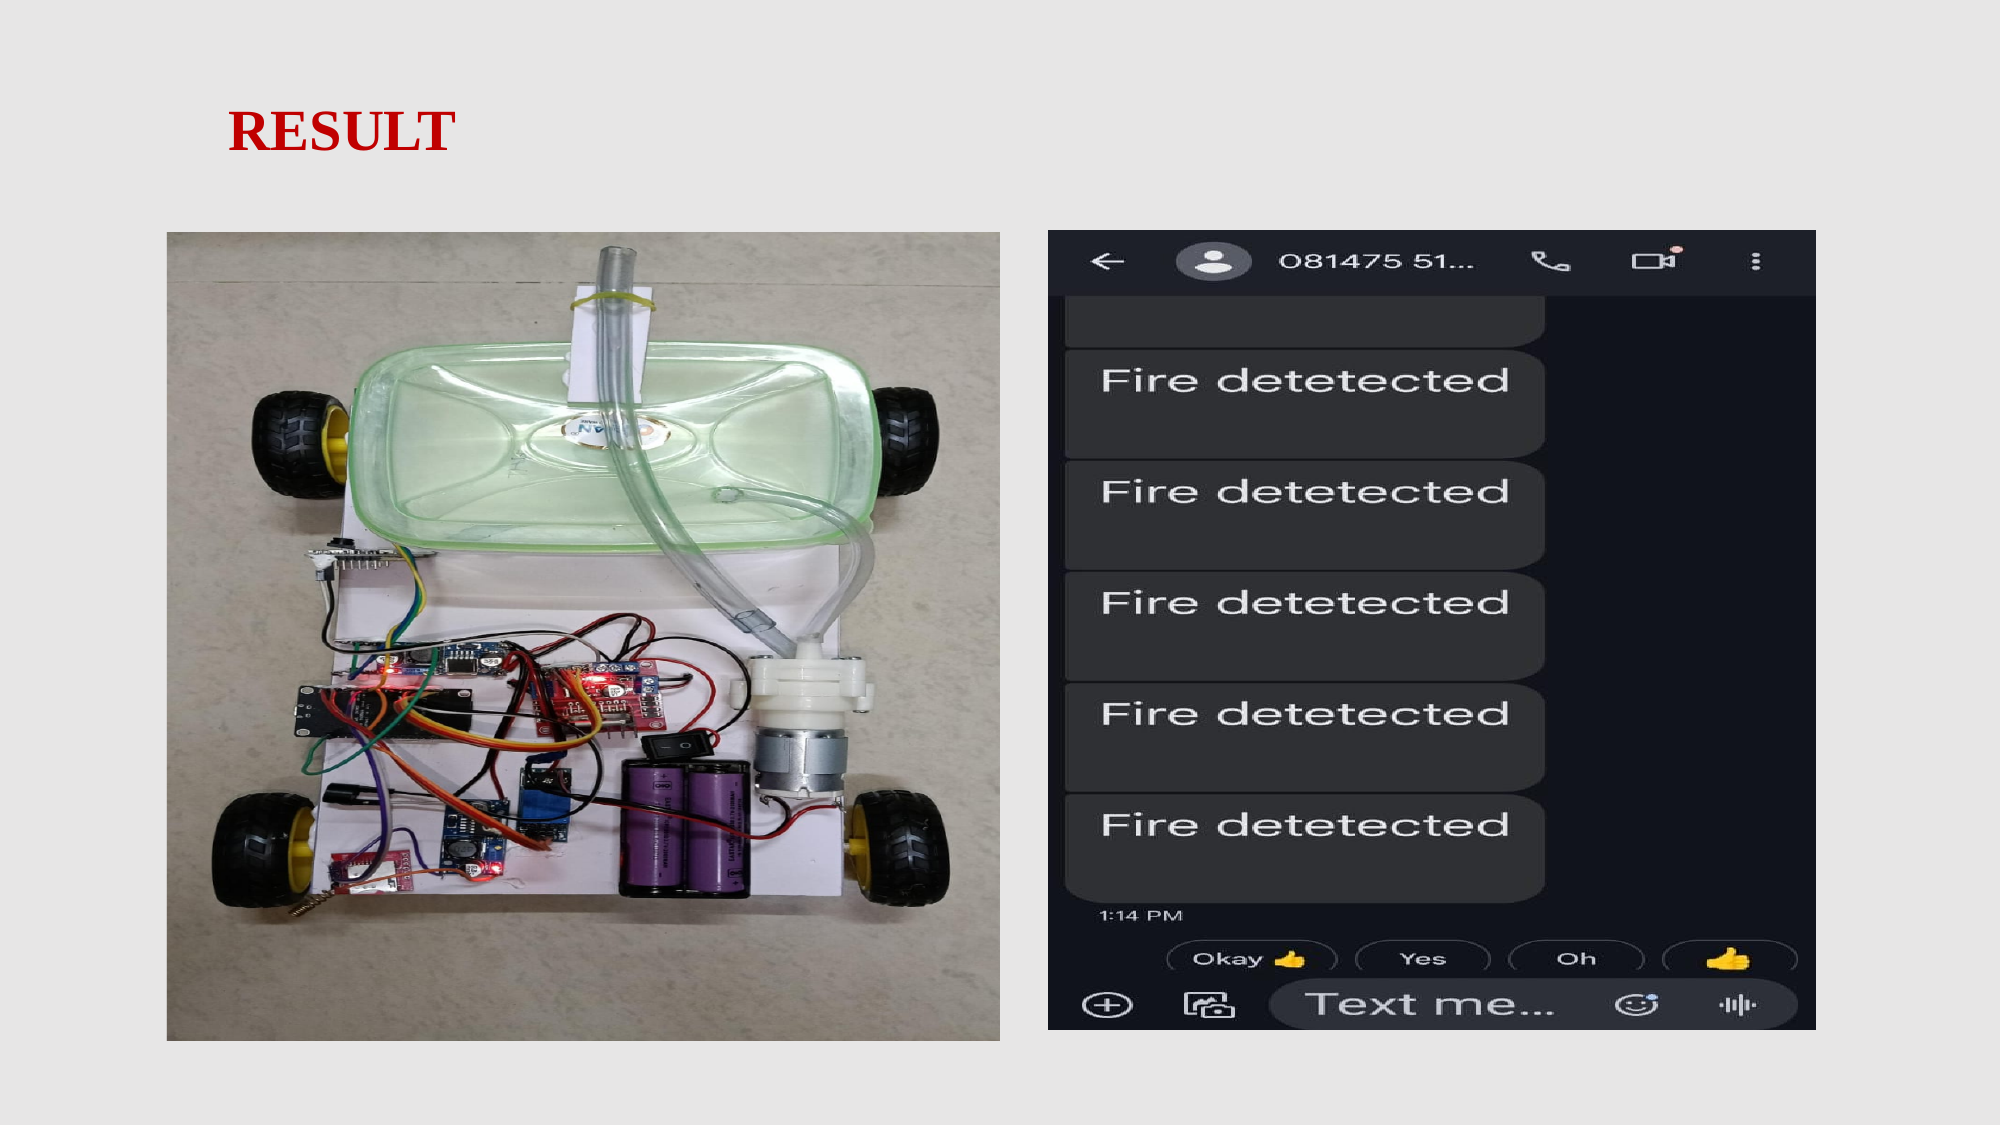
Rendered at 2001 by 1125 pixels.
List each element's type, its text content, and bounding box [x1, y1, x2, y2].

picture [1048, 230, 1816, 1030]
text_box RESULT [214, 84, 766, 170]
picture [167, 219, 999, 1053]
